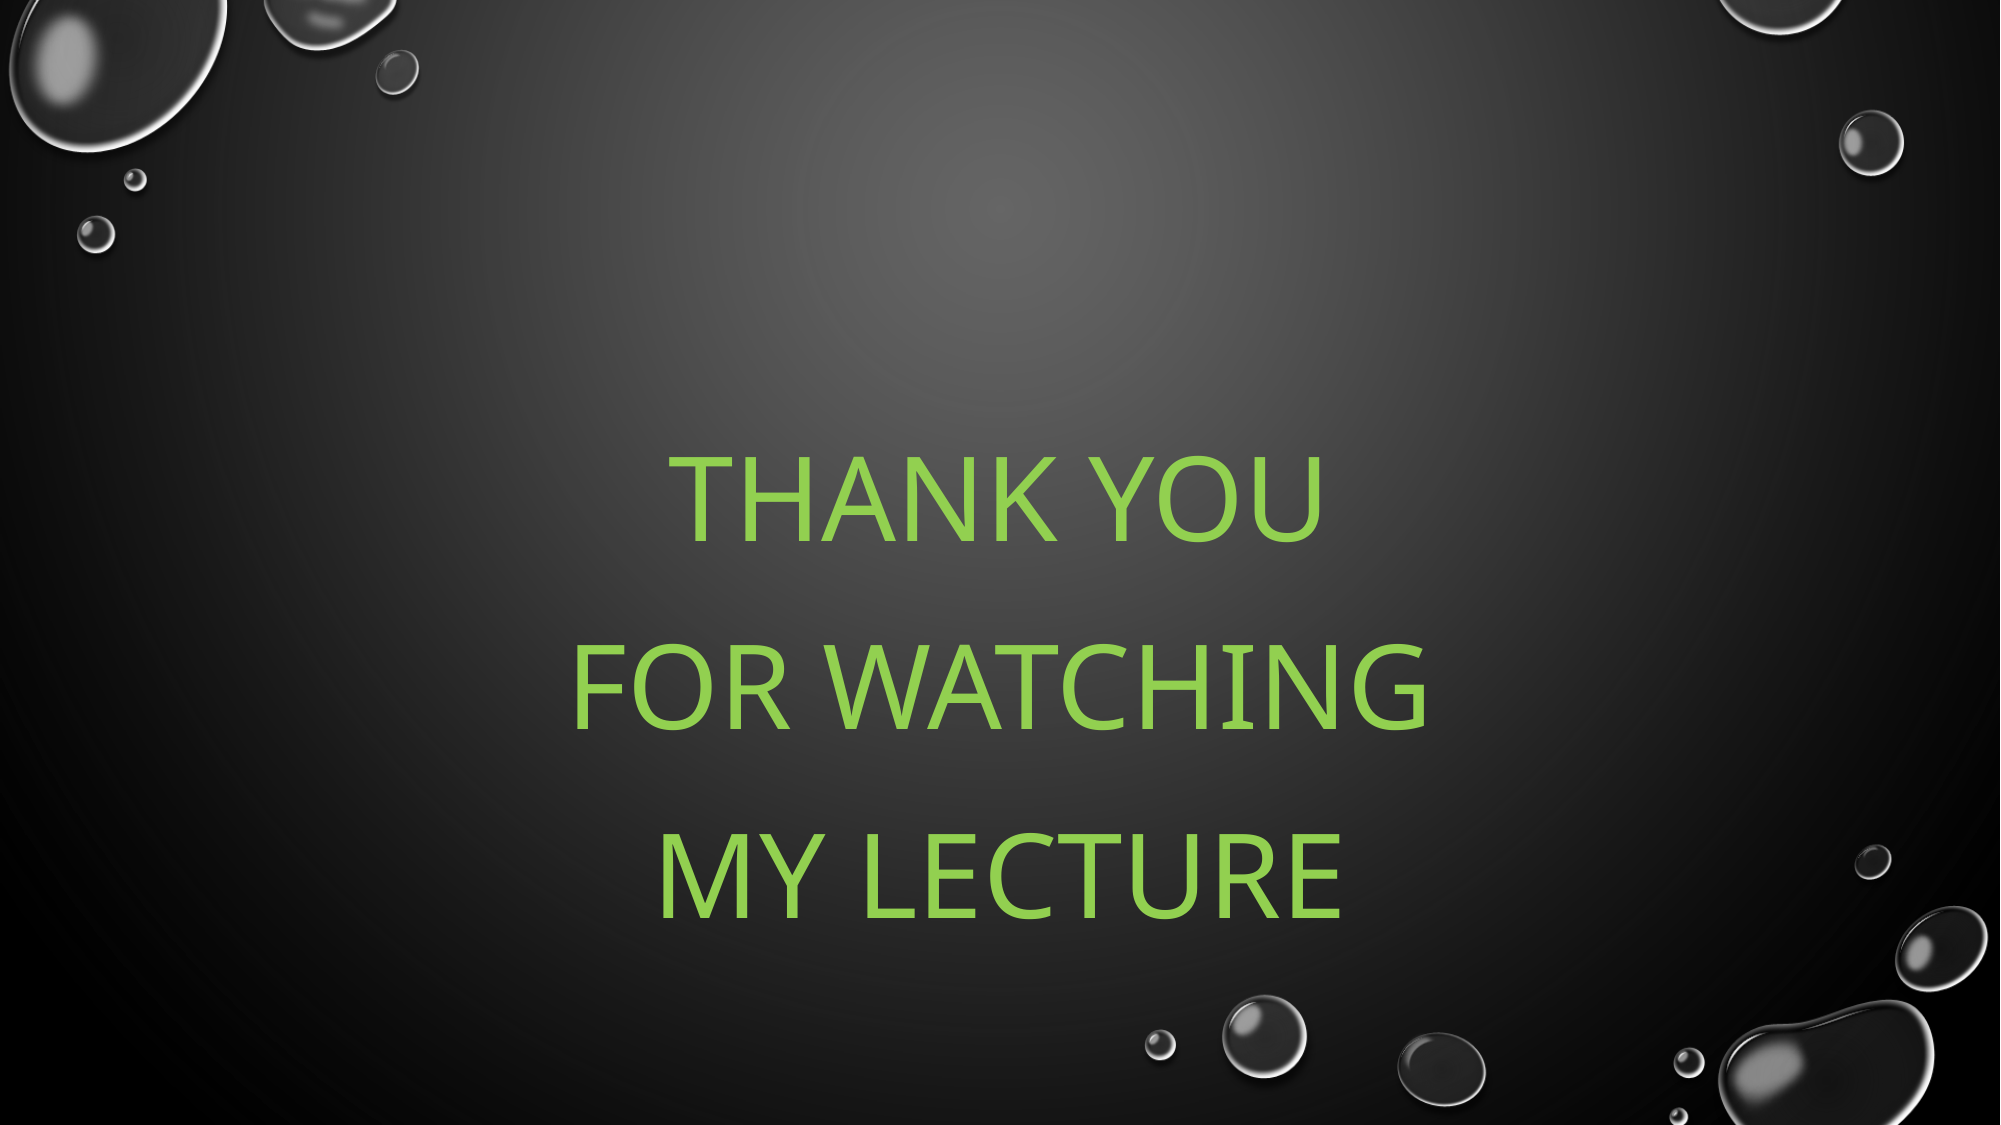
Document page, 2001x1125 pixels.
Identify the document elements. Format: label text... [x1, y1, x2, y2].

list Thank You For watching My lecture [149, 388, 1850, 950]
picture [0, 0, 2000, 1125]
